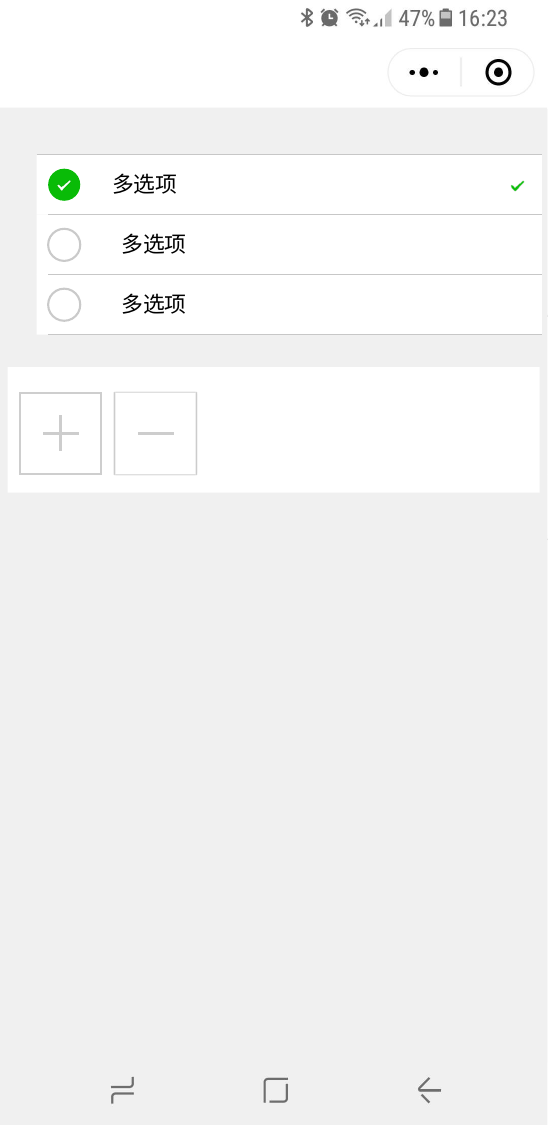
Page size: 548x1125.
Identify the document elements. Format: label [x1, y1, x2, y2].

text_box [6, 366, 541, 494]
picture [0, 0, 548, 107]
text_box [36, 154, 542, 214]
text_box [36, 274, 542, 335]
text_box [20, 392, 102, 474]
text_box [36, 214, 542, 274]
text_box [101, 375, 213, 484]
picture [0, 1063, 548, 1125]
